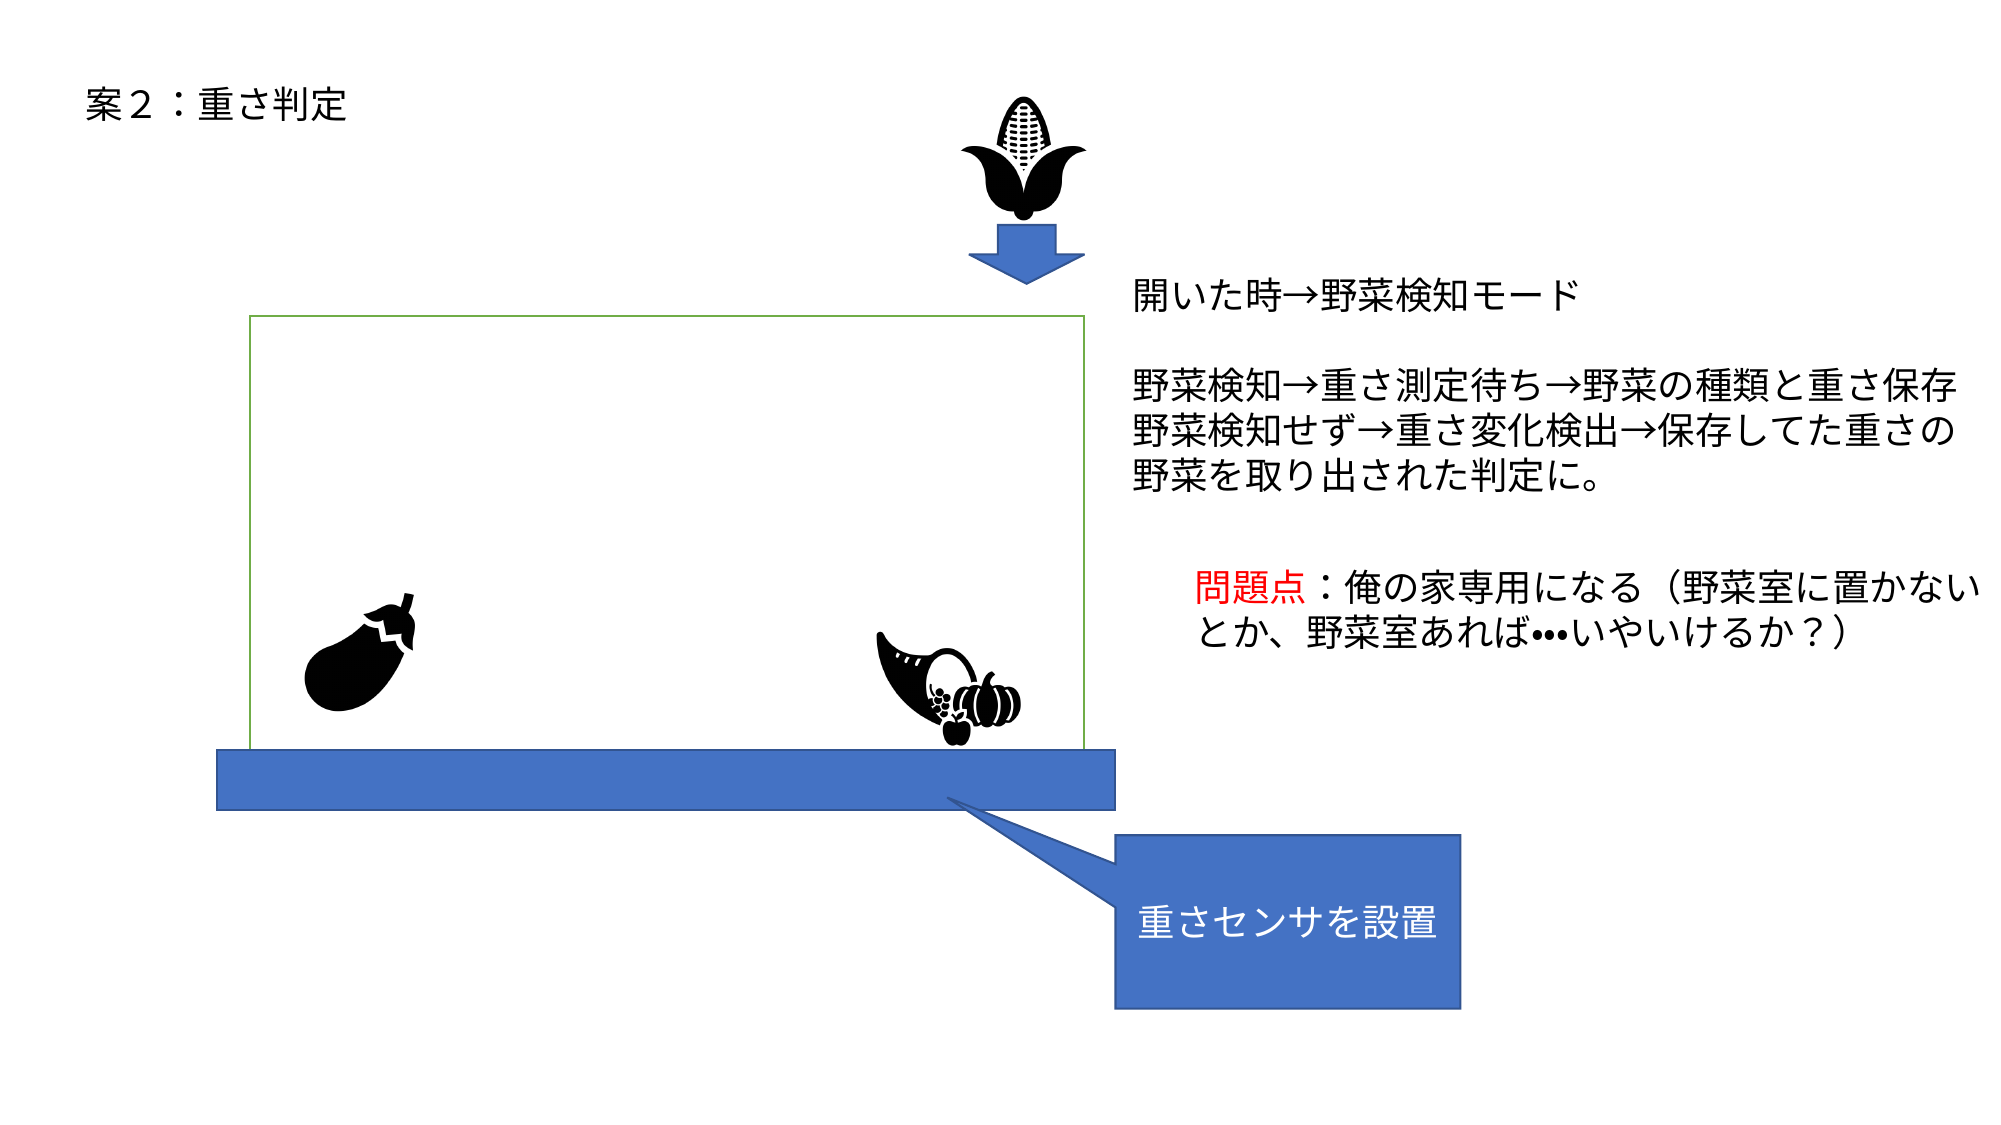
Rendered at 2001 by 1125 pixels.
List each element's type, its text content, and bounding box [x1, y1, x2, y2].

text_box 問題点：俺の家専用になる（野菜室に置かない とか、野菜室あれば・・・いやいけるか？） [1179, 556, 1997, 662]
text_box 開いた時→野菜検知モード 野菜検知→重さ測定待ち→野菜の種類と重さ保存 野菜検知せず→重さ変化検出→保存してた重さの野菜を取り出された判定に。 [1118, 264, 2000, 550]
text_box 重さセンサを設置 [946, 796, 1462, 1010]
picture [873, 612, 1024, 763]
picture [948, 84, 1099, 235]
text_box 案２：重さ判定 [70, 73, 363, 134]
text_box [968, 235, 1085, 285]
text_box [249, 315, 1085, 749]
picture [284, 577, 435, 728]
text_box [216, 749, 1116, 811]
